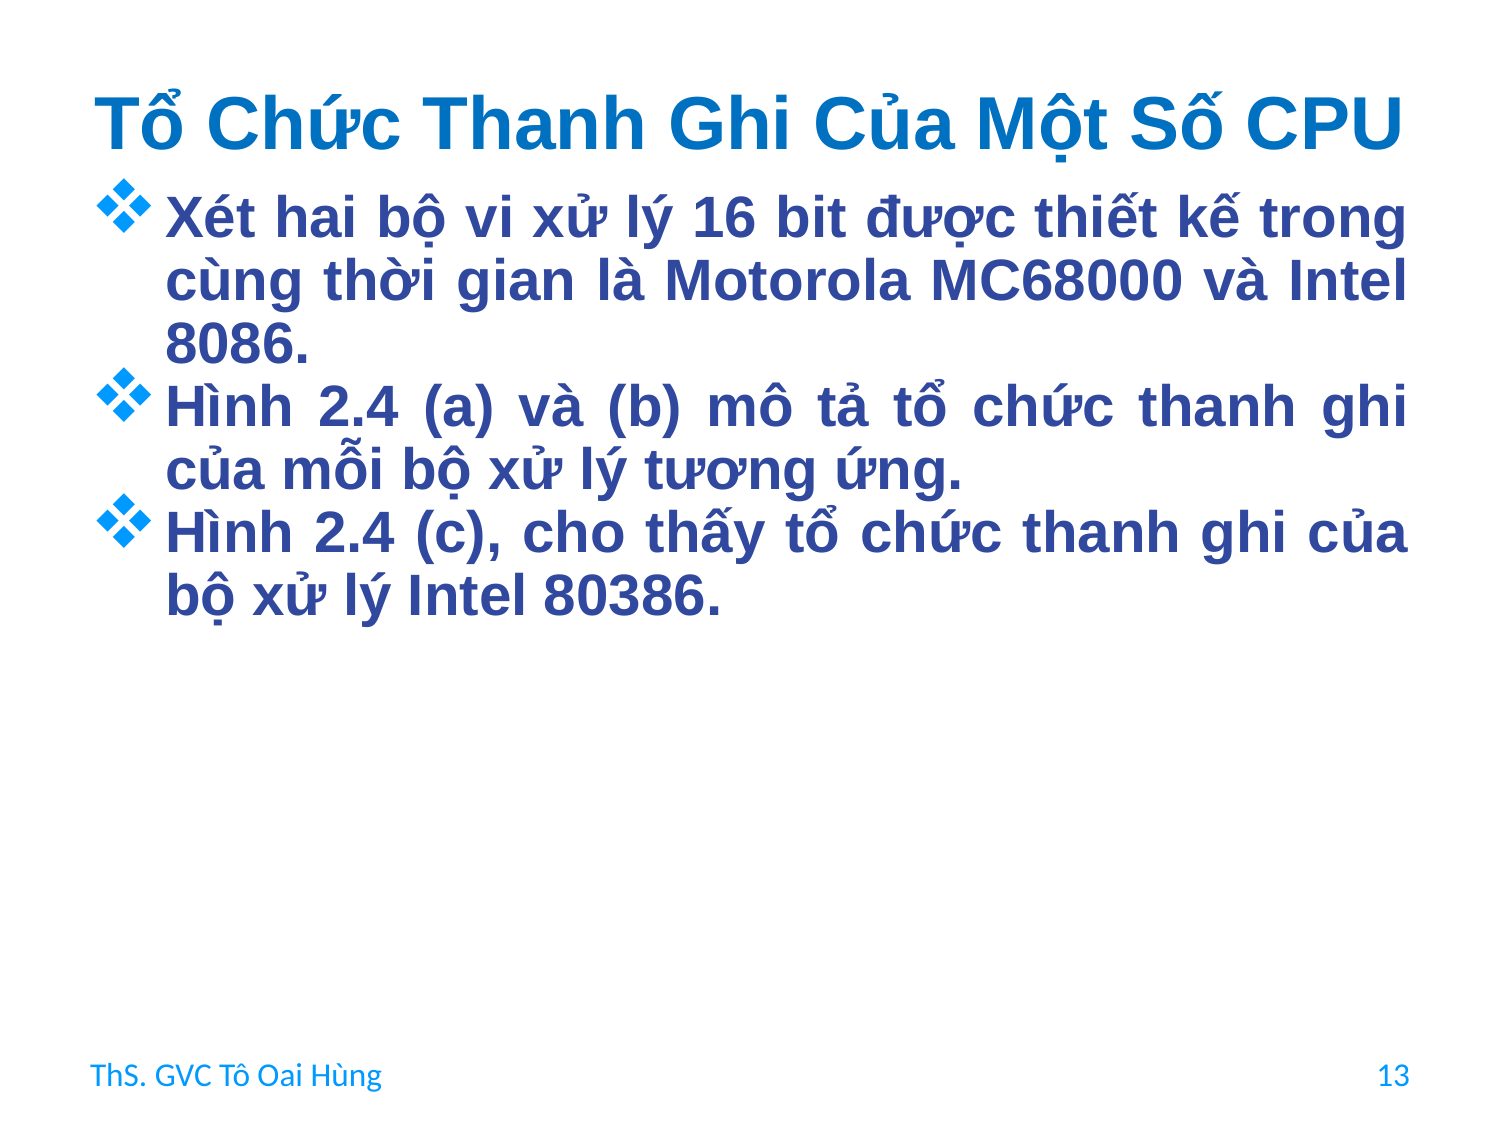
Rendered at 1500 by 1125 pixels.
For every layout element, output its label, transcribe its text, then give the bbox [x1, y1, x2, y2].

list Xét hai bộ vi xử lý 16 bit được thiết kế trong cùng thời gian là Motorola MC68000 và Intel 8086. Hình 2.4 (a) và (b) mô tả tổ chức thanh ghi của mỗi bộ xử lý tương ứng. Hình 2.4 (c), cho thấy tổ chức thanh ghi của bộ xử lý Intel 80386. [75, 179, 1425, 1050]
slide_number ThS. GVC Tô Oai Hùng [75, 1042, 425, 1103]
slide_number 13 [1074, 1042, 1425, 1103]
title Tổ Chức Thanh Ghi Của Một Số CPU [75, 60, 1425, 179]
